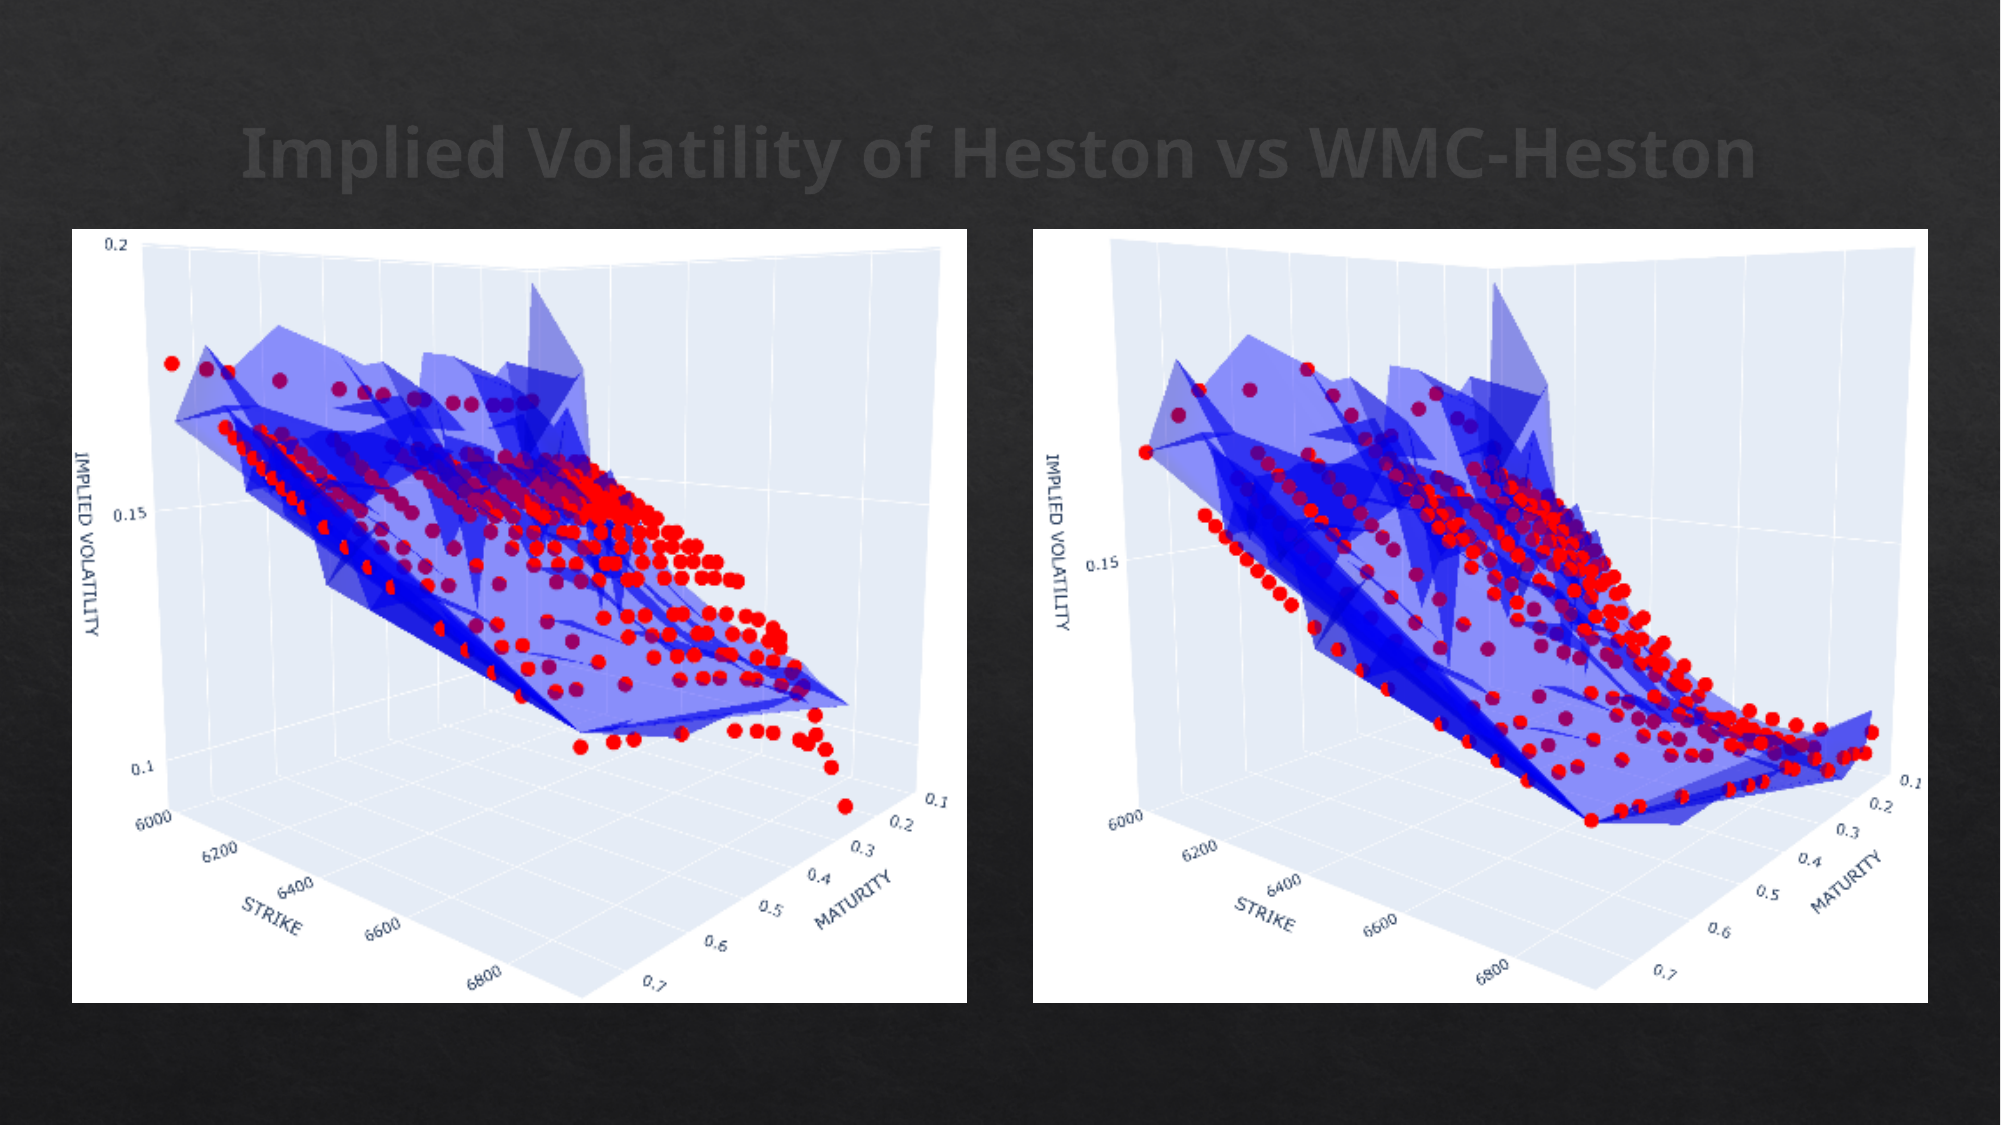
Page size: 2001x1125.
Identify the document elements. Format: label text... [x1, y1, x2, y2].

title Implied Volatility of Heston vs WMC-Heston [120, 70, 1880, 230]
picture [1033, 229, 1928, 1003]
picture [72, 229, 967, 1003]
